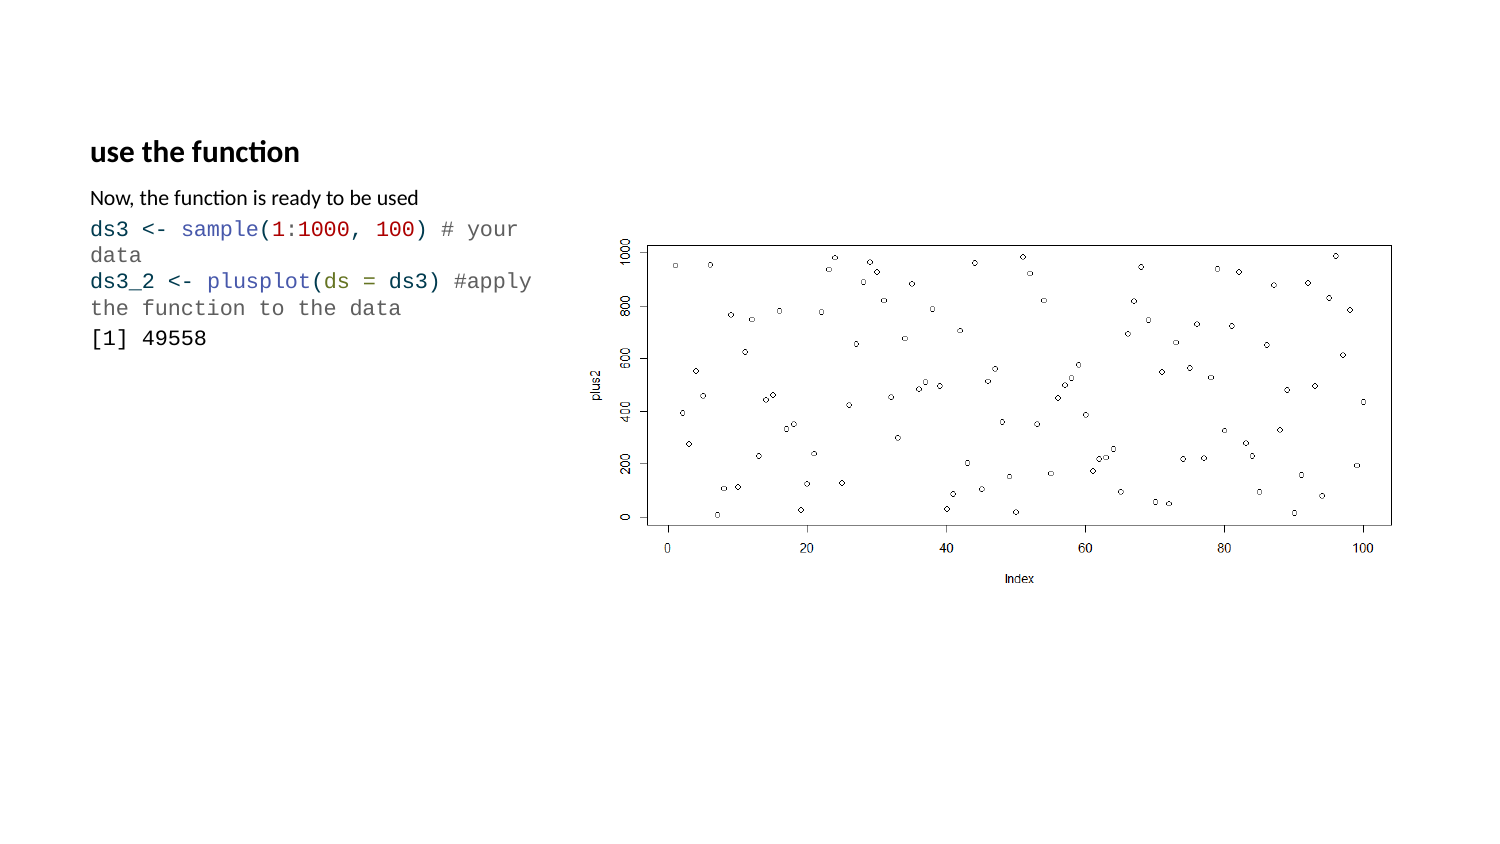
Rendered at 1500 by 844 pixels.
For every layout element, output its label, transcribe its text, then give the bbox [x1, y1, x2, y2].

list Now, the function is ready to be used ds3 <- sample(1:1000, 100) # your data ds3_2 <- plusplot(ds = ds3) #apply the function to the data [1] 49558 [75, 176, 569, 754]
picture [585, 183, 1424, 603]
title use the function [75, 33, 569, 176]
